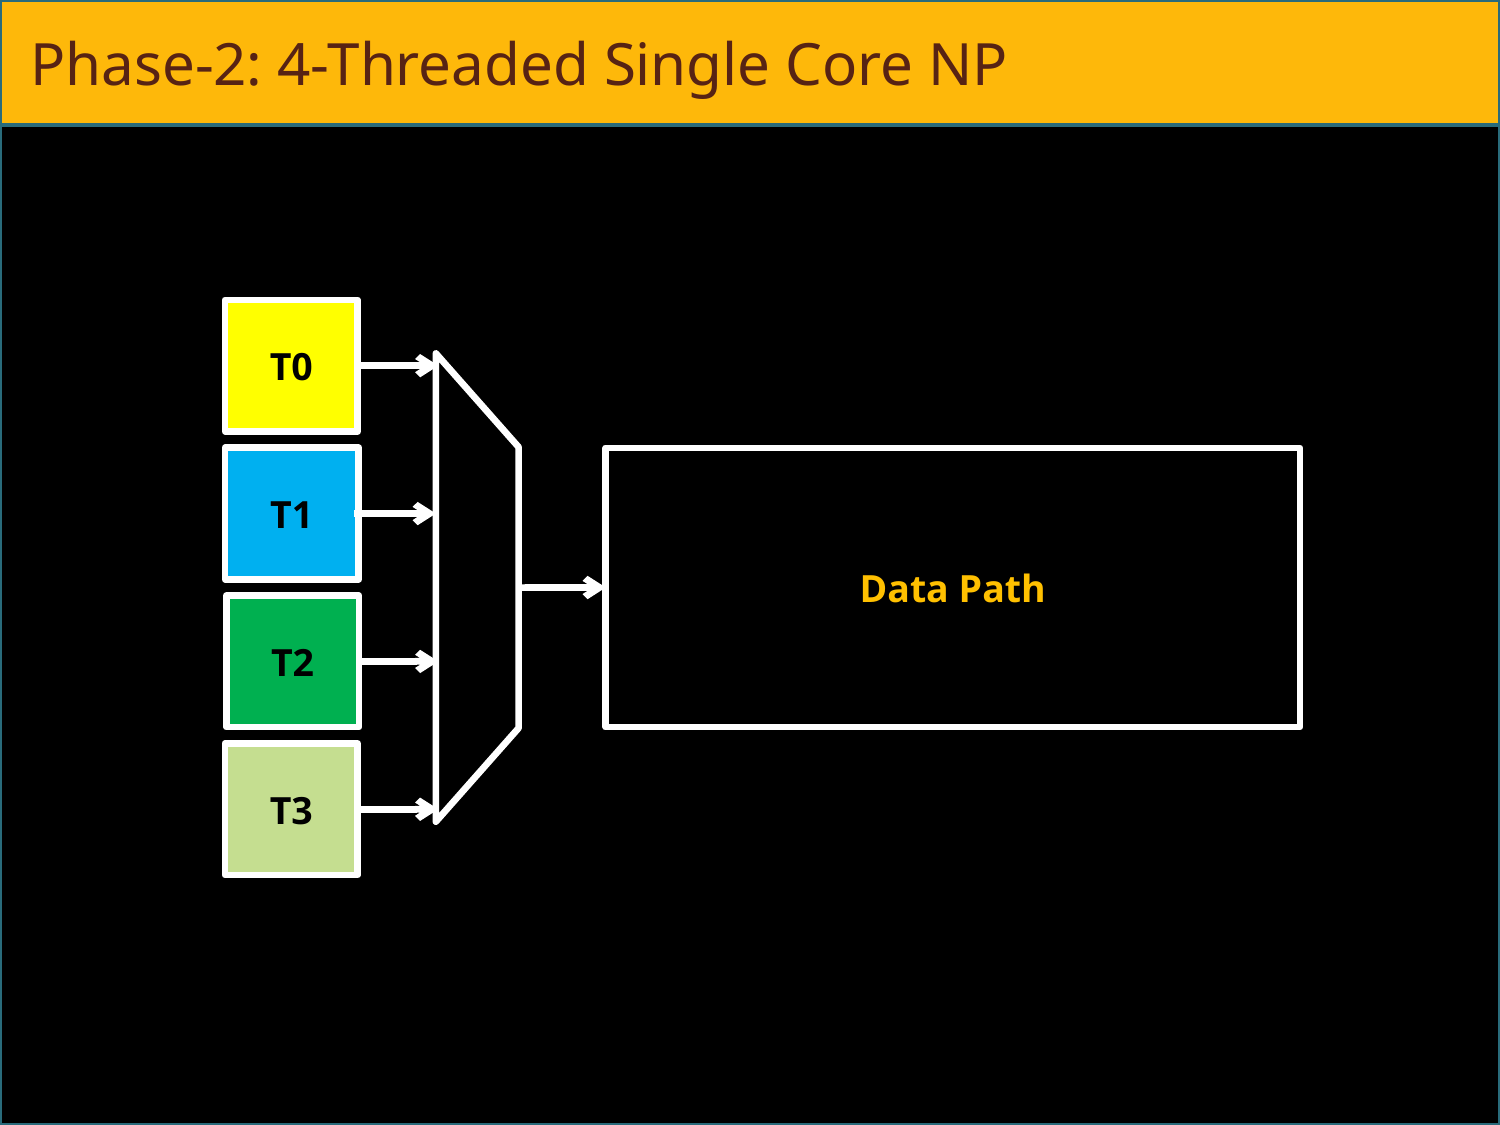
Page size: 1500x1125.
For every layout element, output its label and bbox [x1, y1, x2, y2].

text_box [0, 0, 1500, 1125]
